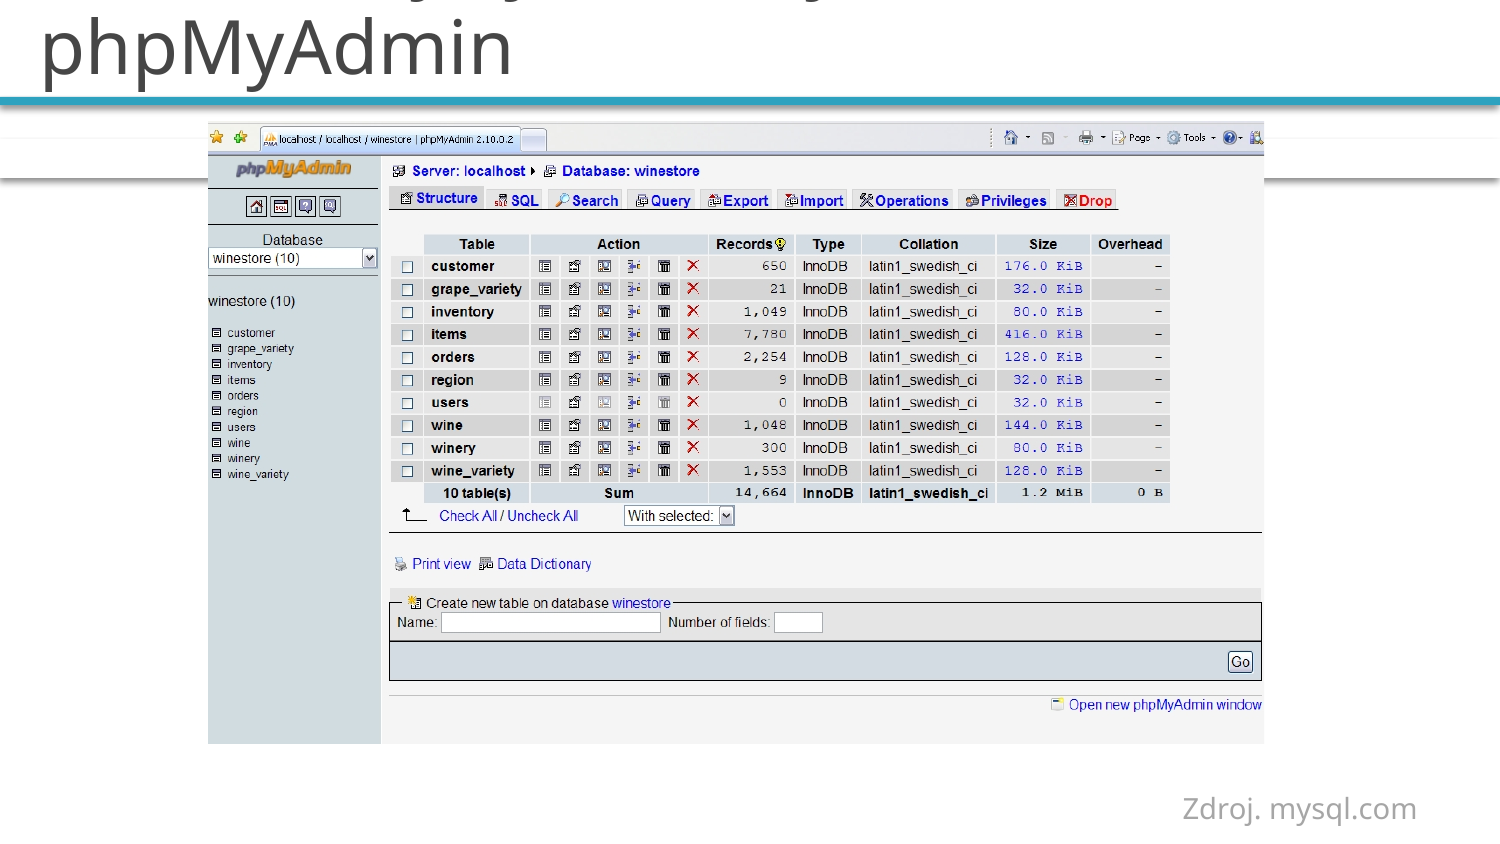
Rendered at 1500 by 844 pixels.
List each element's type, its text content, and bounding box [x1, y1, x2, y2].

title Databázový systém MySQL - phpMyAdmin [24, 19, 1463, 97]
picture [207, 121, 1265, 745]
text_box Zdroj. mysql.com [1167, 782, 1433, 833]
